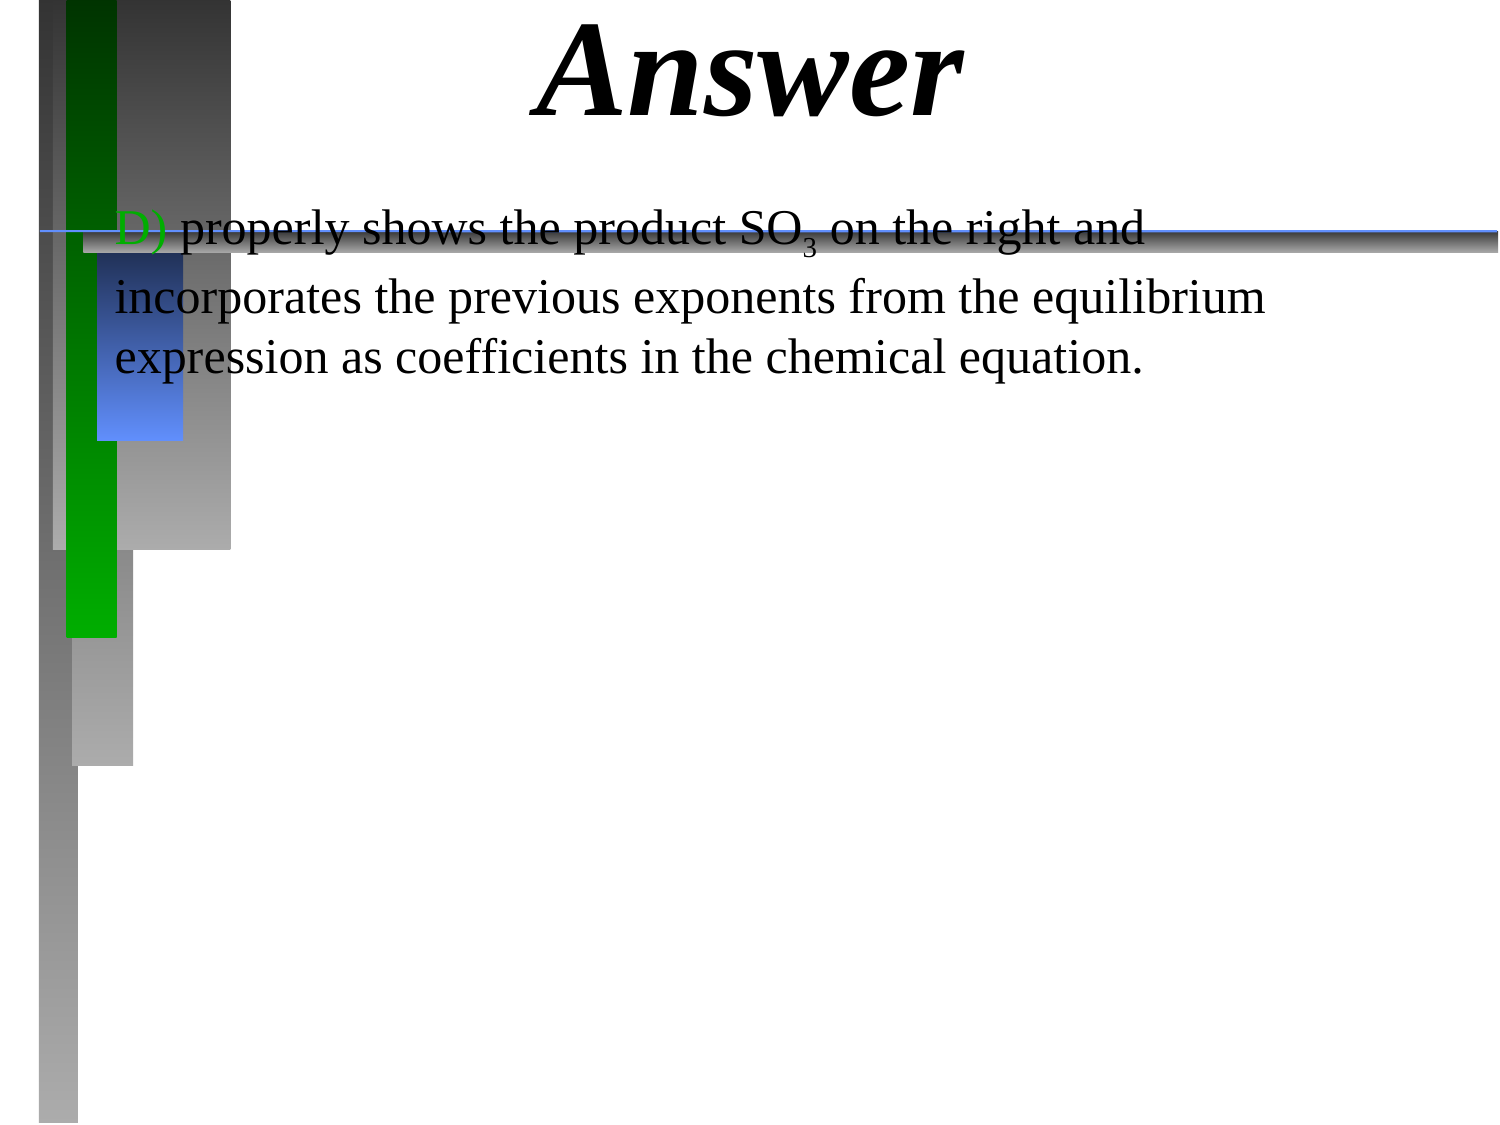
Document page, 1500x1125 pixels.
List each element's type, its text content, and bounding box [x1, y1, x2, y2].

title Answer [61, 11, 1438, 151]
text_box D) properly shows the product SO3 on the right and incorporates the previous exponents from the equilibrium expression as coefficients in the chemical equation. [99, 187, 1388, 391]
